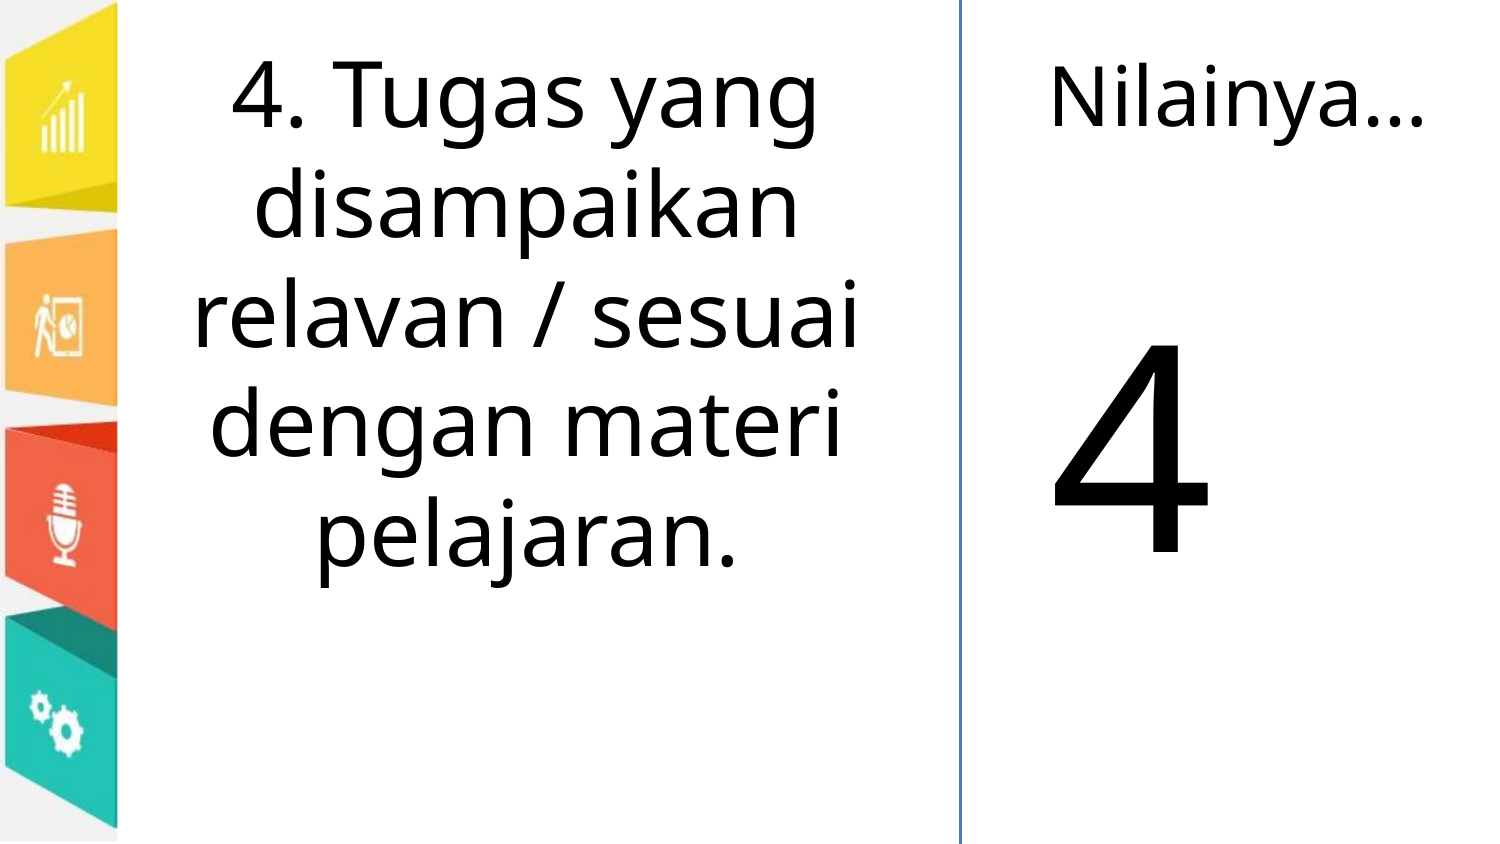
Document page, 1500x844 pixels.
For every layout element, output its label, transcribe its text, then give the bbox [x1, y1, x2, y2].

picture [0, 0, 132, 844]
text_box Nilainya… [1033, 35, 1444, 151]
text_box 4 [1034, 431, 1229, 618]
text_box 4. Tugas yang disampaikan relavan / sesuai dengan materi pelajaran. [135, 28, 926, 593]
text_box 4 [1034, 257, 1229, 421]
